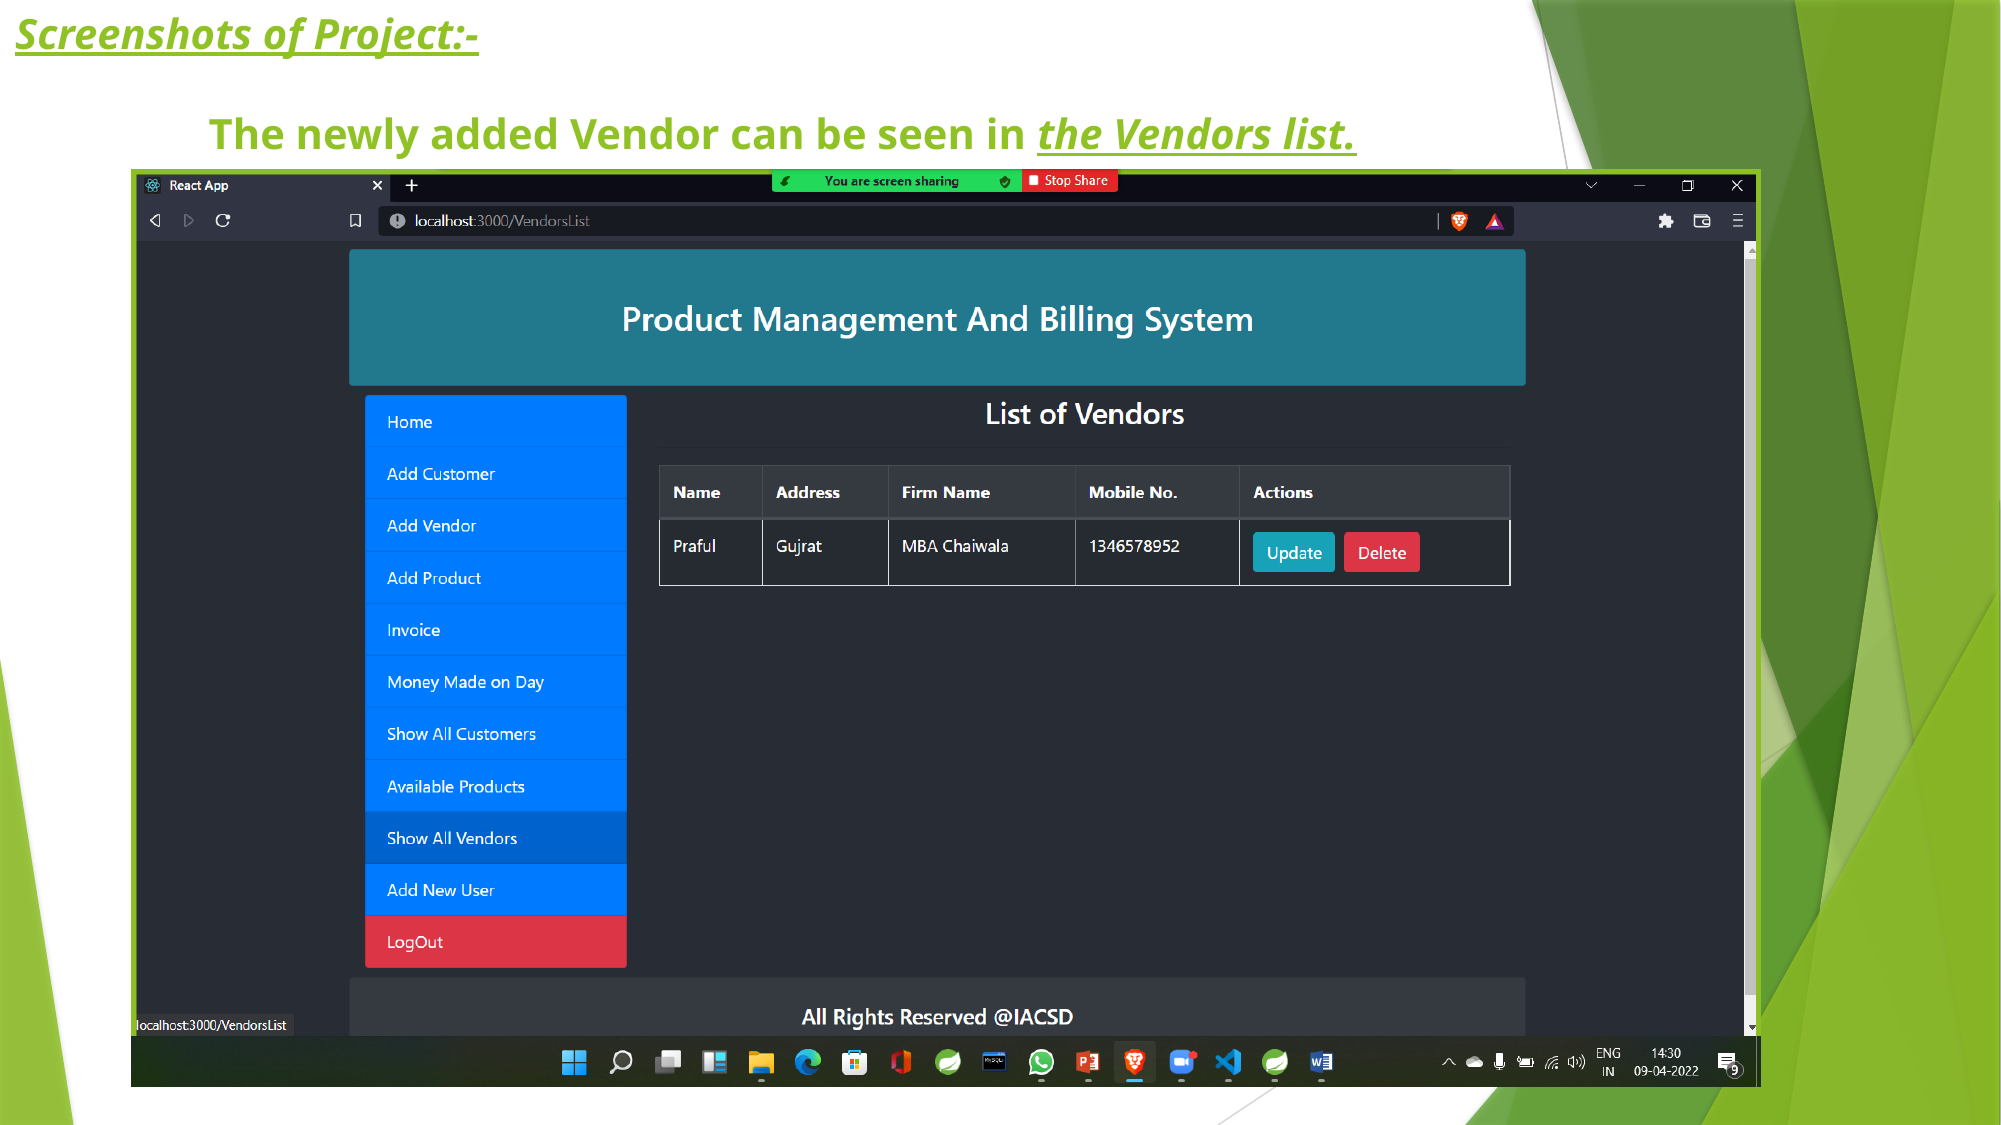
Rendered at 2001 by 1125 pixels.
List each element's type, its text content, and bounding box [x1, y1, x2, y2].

title Screenshots of Project:- The newly added Vendor can be seen in the Vendors list. [0, 0, 1978, 1125]
picture [131, 169, 1762, 1087]
